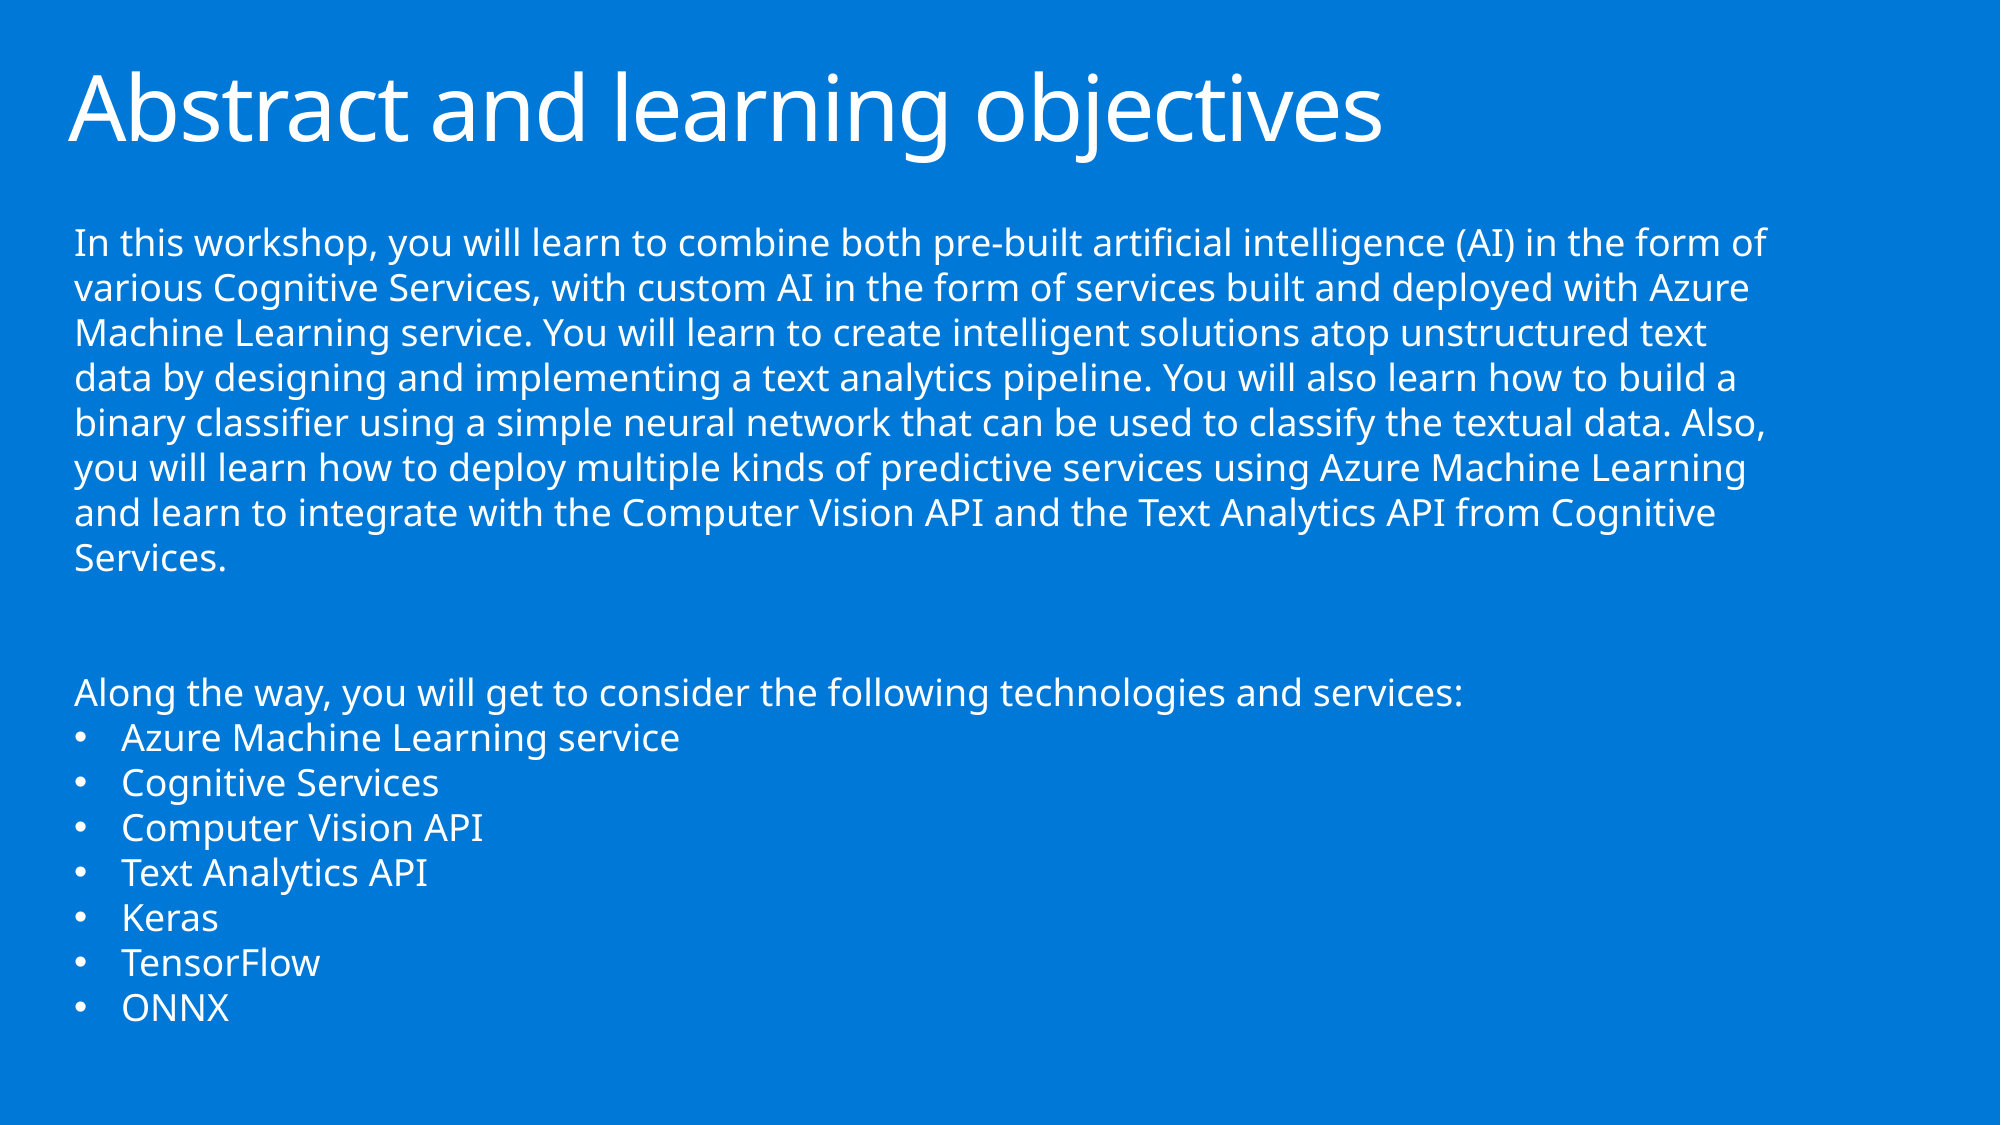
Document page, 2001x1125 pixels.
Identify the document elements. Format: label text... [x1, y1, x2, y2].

text_box In this workshop, you will learn to combine both pre-built artificial intelligence (AI) in the form of various Cognitive Services, with custom AI in the form of services built and deployed with Azure Machine Learning service. You will learn to create intelligent solutions atop unstructured text data by designing and implementing a text analytics pipeline. You will also learn how to build a binary classifier using a simple neural network that can be used to classify the textual data. Also, you will learn how to deploy multiple kinds of predictive services using Azure Machine Learning and learn to integrate with the Computer Vision API and the Text Analytics API from Cognitive Services. Along the way, you will get to consider the following technologies and services: Azure Machine Learning service Cognitive Services Computer Vision API Text Analytics API Keras TensorFlow ONNX [44, 195, 1808, 1053]
title Abstract and learning objectives [44, 47, 1957, 196]
